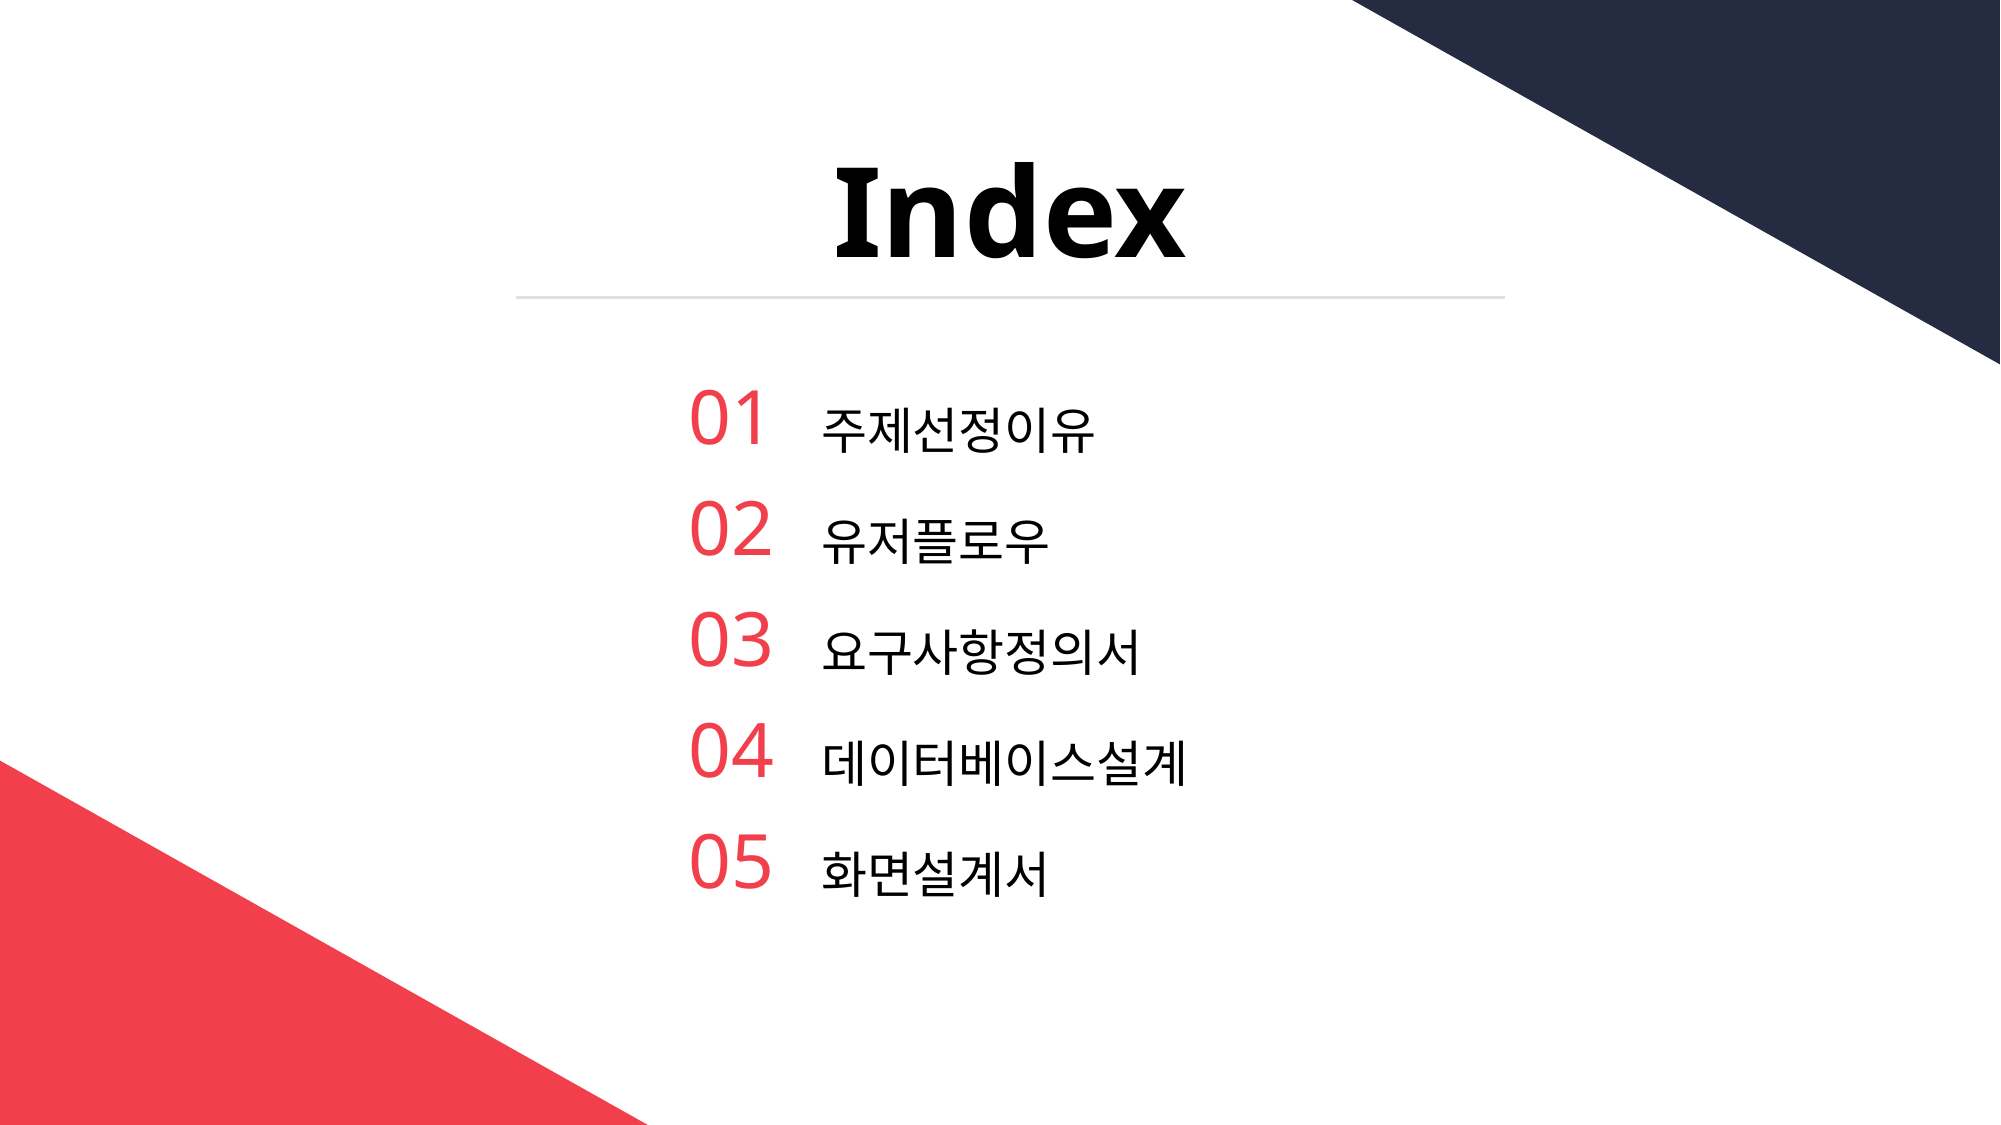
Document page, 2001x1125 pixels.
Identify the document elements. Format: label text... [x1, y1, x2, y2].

list 01 02 03 04 05 [673, 362, 806, 915]
list 주제선정이유 유저플로우 요구사항정의서 데이터베이스설계 화면설계서 [806, 362, 1664, 915]
list Index [515, 141, 1506, 298]
